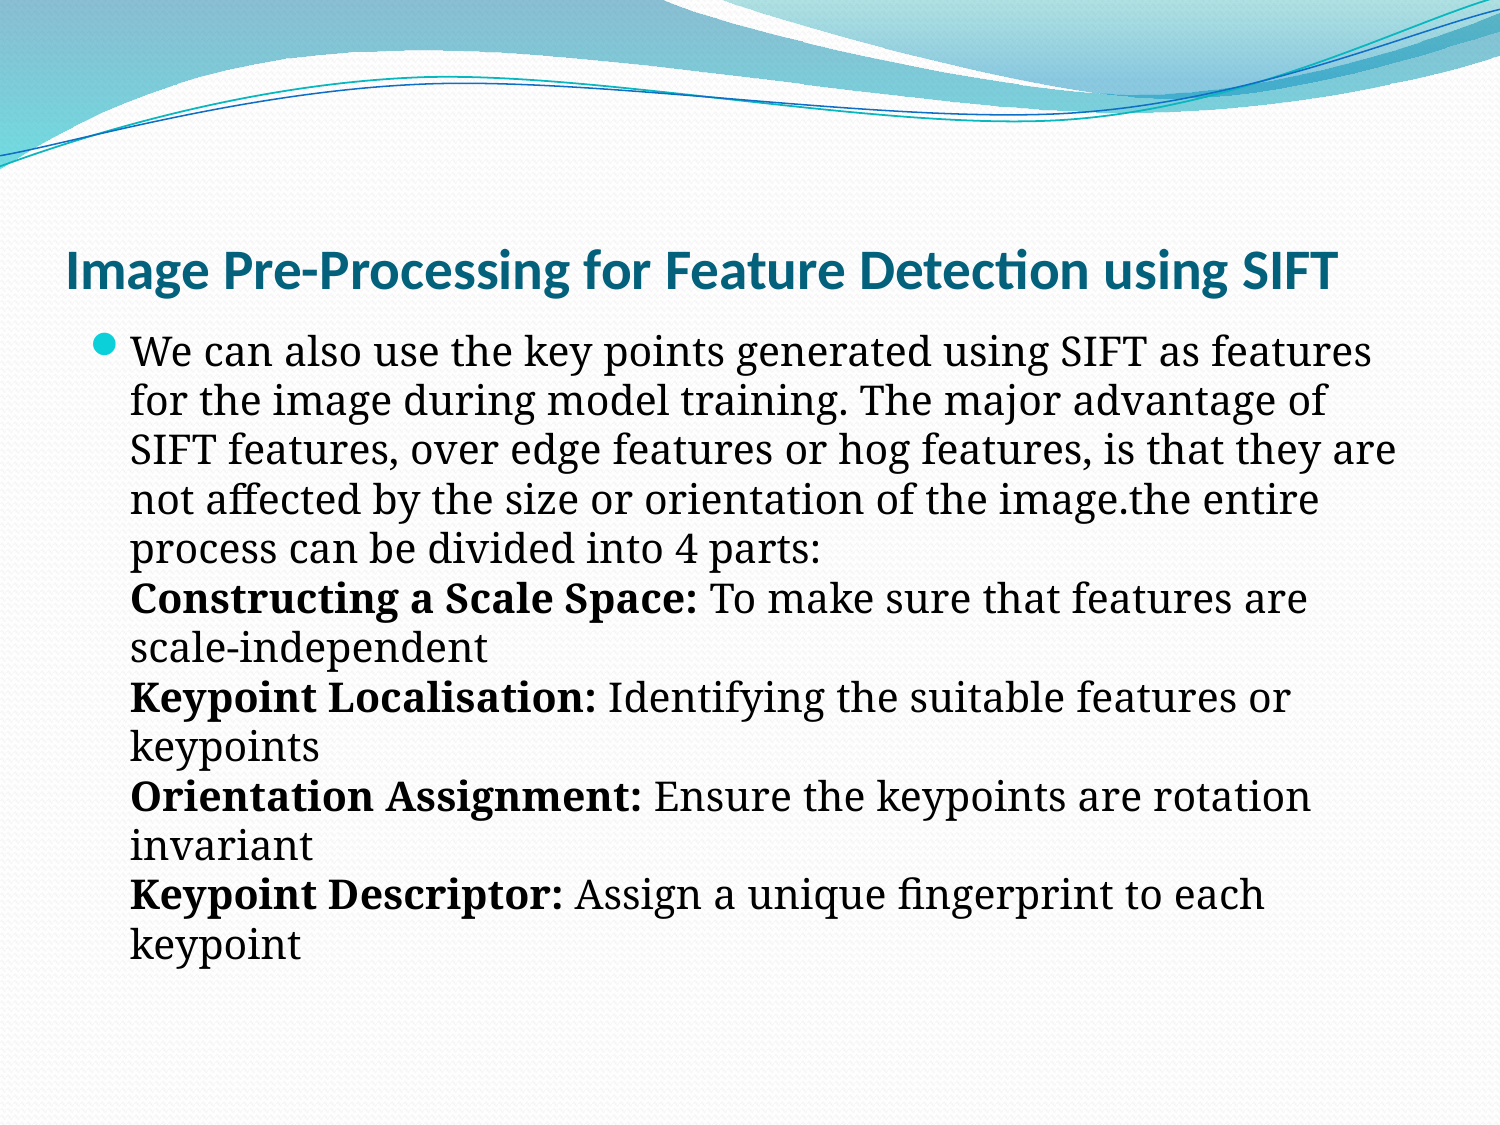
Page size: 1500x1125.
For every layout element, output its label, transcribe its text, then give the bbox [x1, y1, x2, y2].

title ‌Image Pre-Processing for Feature Detection using SIFT [64, 113, 1415, 302]
list ‌We can also use the key points generated using SIFT as features for the image during model training. The major advantage of SIFT features, over edge features or hog features, is that they are not affected by the size or orientation of the image.the entire process can be divided into 4 parts: Constructing a Scale Space: To make sure that features are scale-independent Keypoint Localisation: Identifying the suitable features or keypoints Orientation Assignment: Ensure the keypoints are rotation invariant Keypoint Descriptor: Assign a unique fingerprint to each keypoint [75, 317, 1425, 1038]
